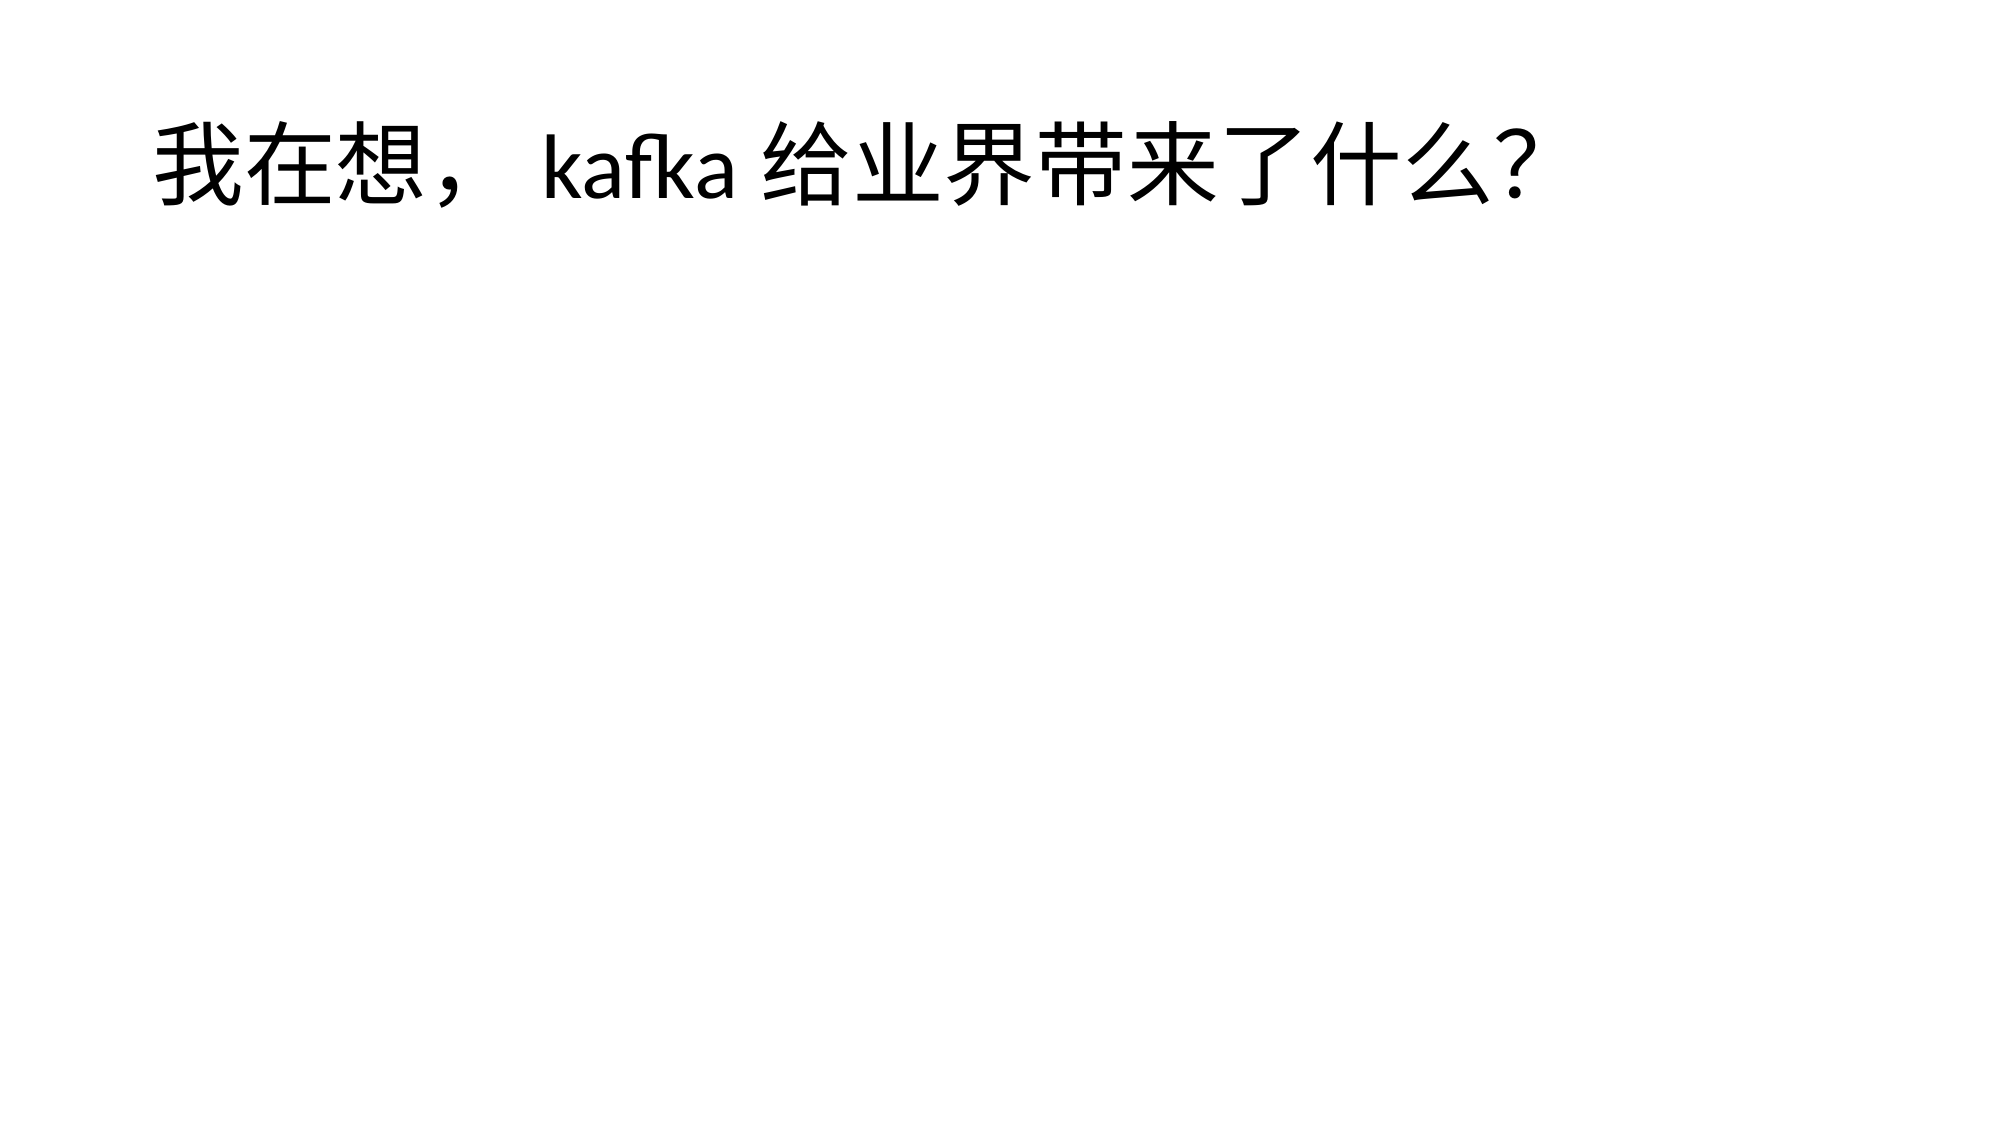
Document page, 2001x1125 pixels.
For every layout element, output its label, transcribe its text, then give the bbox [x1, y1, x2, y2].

title 我在想，kafka给业界带来了什么？ [137, 59, 1863, 278]
